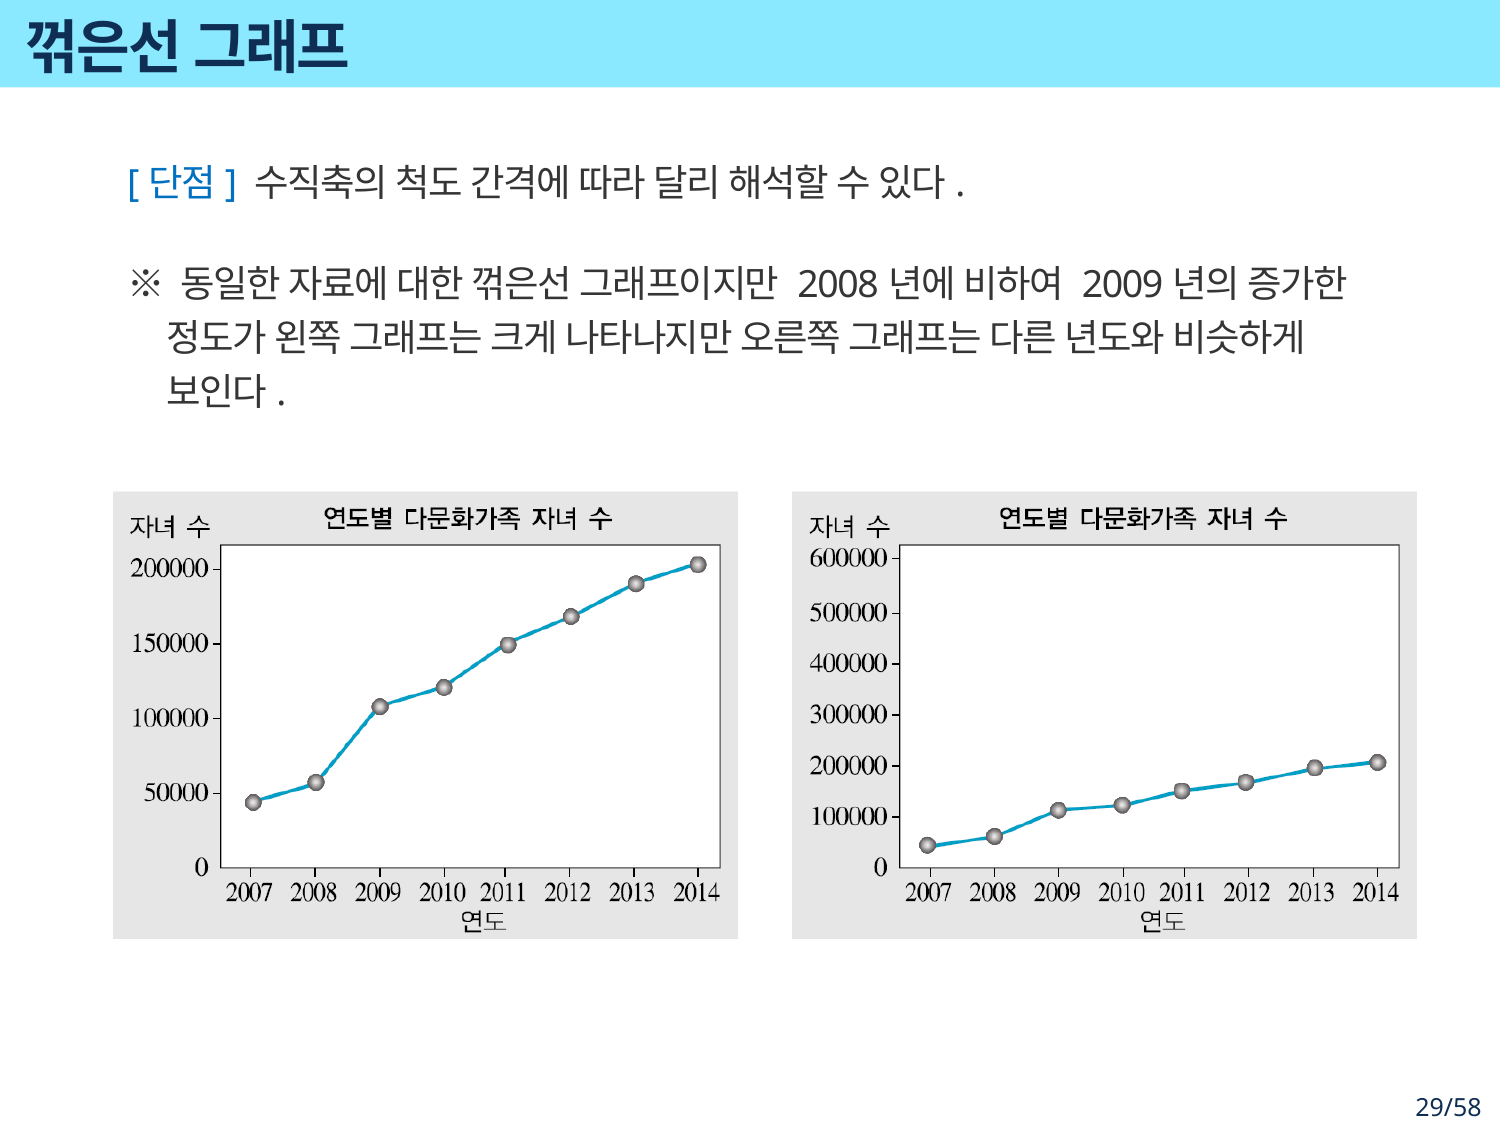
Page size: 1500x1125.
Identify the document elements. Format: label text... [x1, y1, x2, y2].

text_box ※ 동일한 자료에 대한 꺾은선 그래프이지만 2008년에 비하여 2009년의 증가한 정도가 왼쪽 그래프는 크게 나타나지만 오른쪽 그래프는 다른 년도와 비슷하게 보인다. [112, 243, 1390, 372]
title 꺾은선 그래프 [10, 5, 1288, 84]
text_box [단점] 수직축의 척도 간격에 따라 달리 해석할 수 있다. [112, 142, 1390, 243]
picture [83, 467, 1436, 962]
